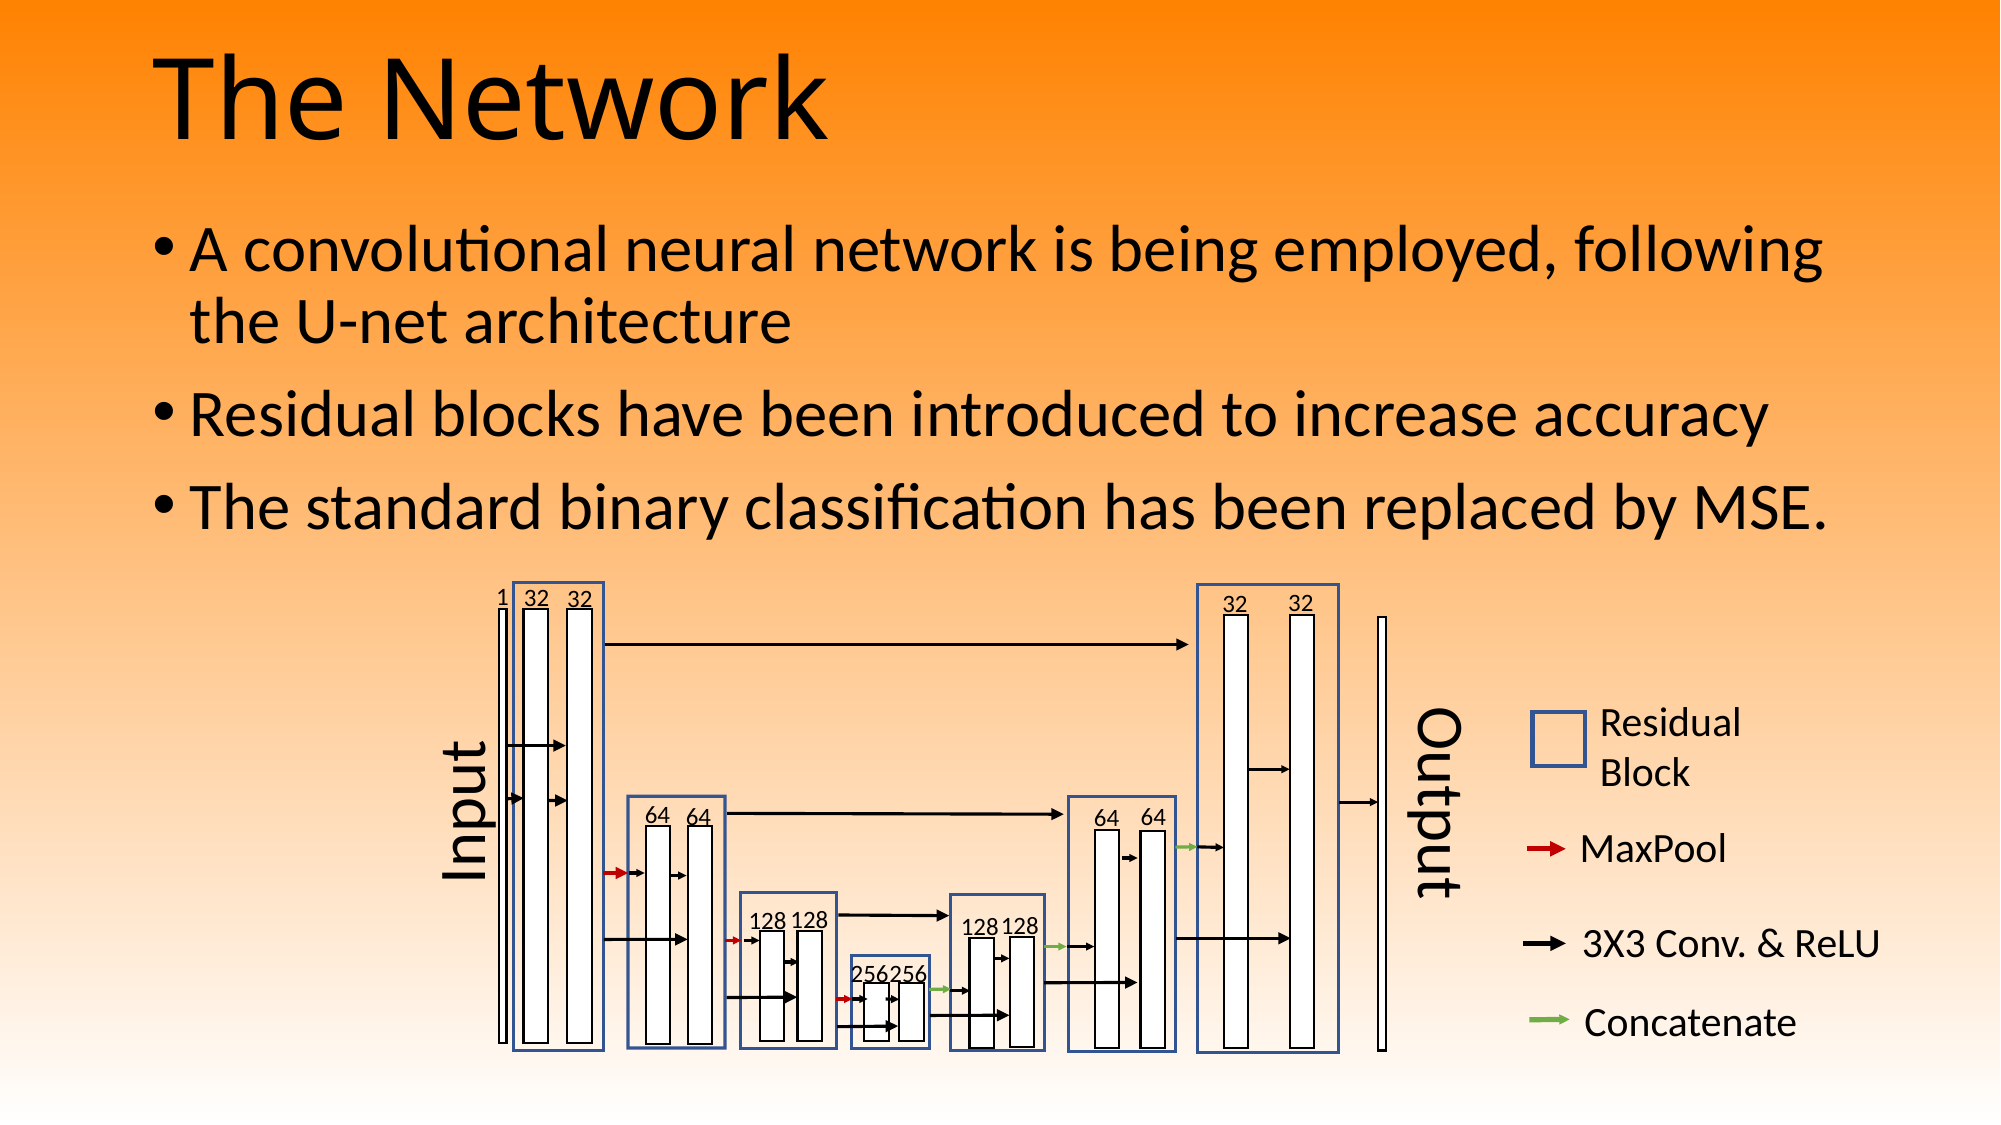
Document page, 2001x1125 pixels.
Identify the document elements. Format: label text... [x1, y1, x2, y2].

text_box 128 [775, 896, 846, 942]
title The Network [137, 0, 1863, 206]
text_box [498, 801, 508, 1044]
text_box [627, 795, 726, 1049]
text_box [1197, 583, 1340, 1054]
text_box [851, 995, 930, 1049]
text_box 64 [1079, 793, 1140, 839]
text_box [1067, 795, 1176, 1052]
text_box 32 [552, 575, 613, 621]
text_box 1 [481, 573, 526, 618]
text_box 128 [986, 902, 1056, 948]
text_box [949, 948, 1045, 1052]
text_box 256 [906, 950, 945, 995]
text_box Output [1397, 691, 1493, 951]
text_box 64 [671, 792, 732, 838]
text_box 3X3 Conv. & ReLU [1567, 908, 1909, 973]
text_box [1377, 616, 1387, 1052]
text_box Input [411, 632, 507, 900]
text_box Residual Block [1584, 687, 1780, 803]
text_box [739, 891, 837, 897]
text_box [949, 893, 1045, 903]
text_box [498, 618, 508, 744]
text_box [1531, 711, 1584, 767]
text_box 32 [1207, 579, 1266, 583]
text_box [512, 581, 604, 1052]
text_box 32 [1273, 578, 1332, 624]
text_box 64 [1125, 792, 1187, 838]
text_box 32 [509, 574, 573, 620]
text_box 64 [630, 790, 691, 795]
text_box MaxPool [1564, 813, 1789, 879]
list A convolutional neural network is being employed, following the U-net architecture Residual blocks have been introduced to increase accuracy The standard binary classification has been replaced by MSE. [137, 206, 1863, 920]
text_box Concatenate [1569, 986, 1824, 1052]
text_box 256 [835, 949, 906, 995]
text_box [739, 942, 837, 1050]
text_box 128 [946, 903, 1016, 948]
text_box 128 [733, 897, 775, 942]
